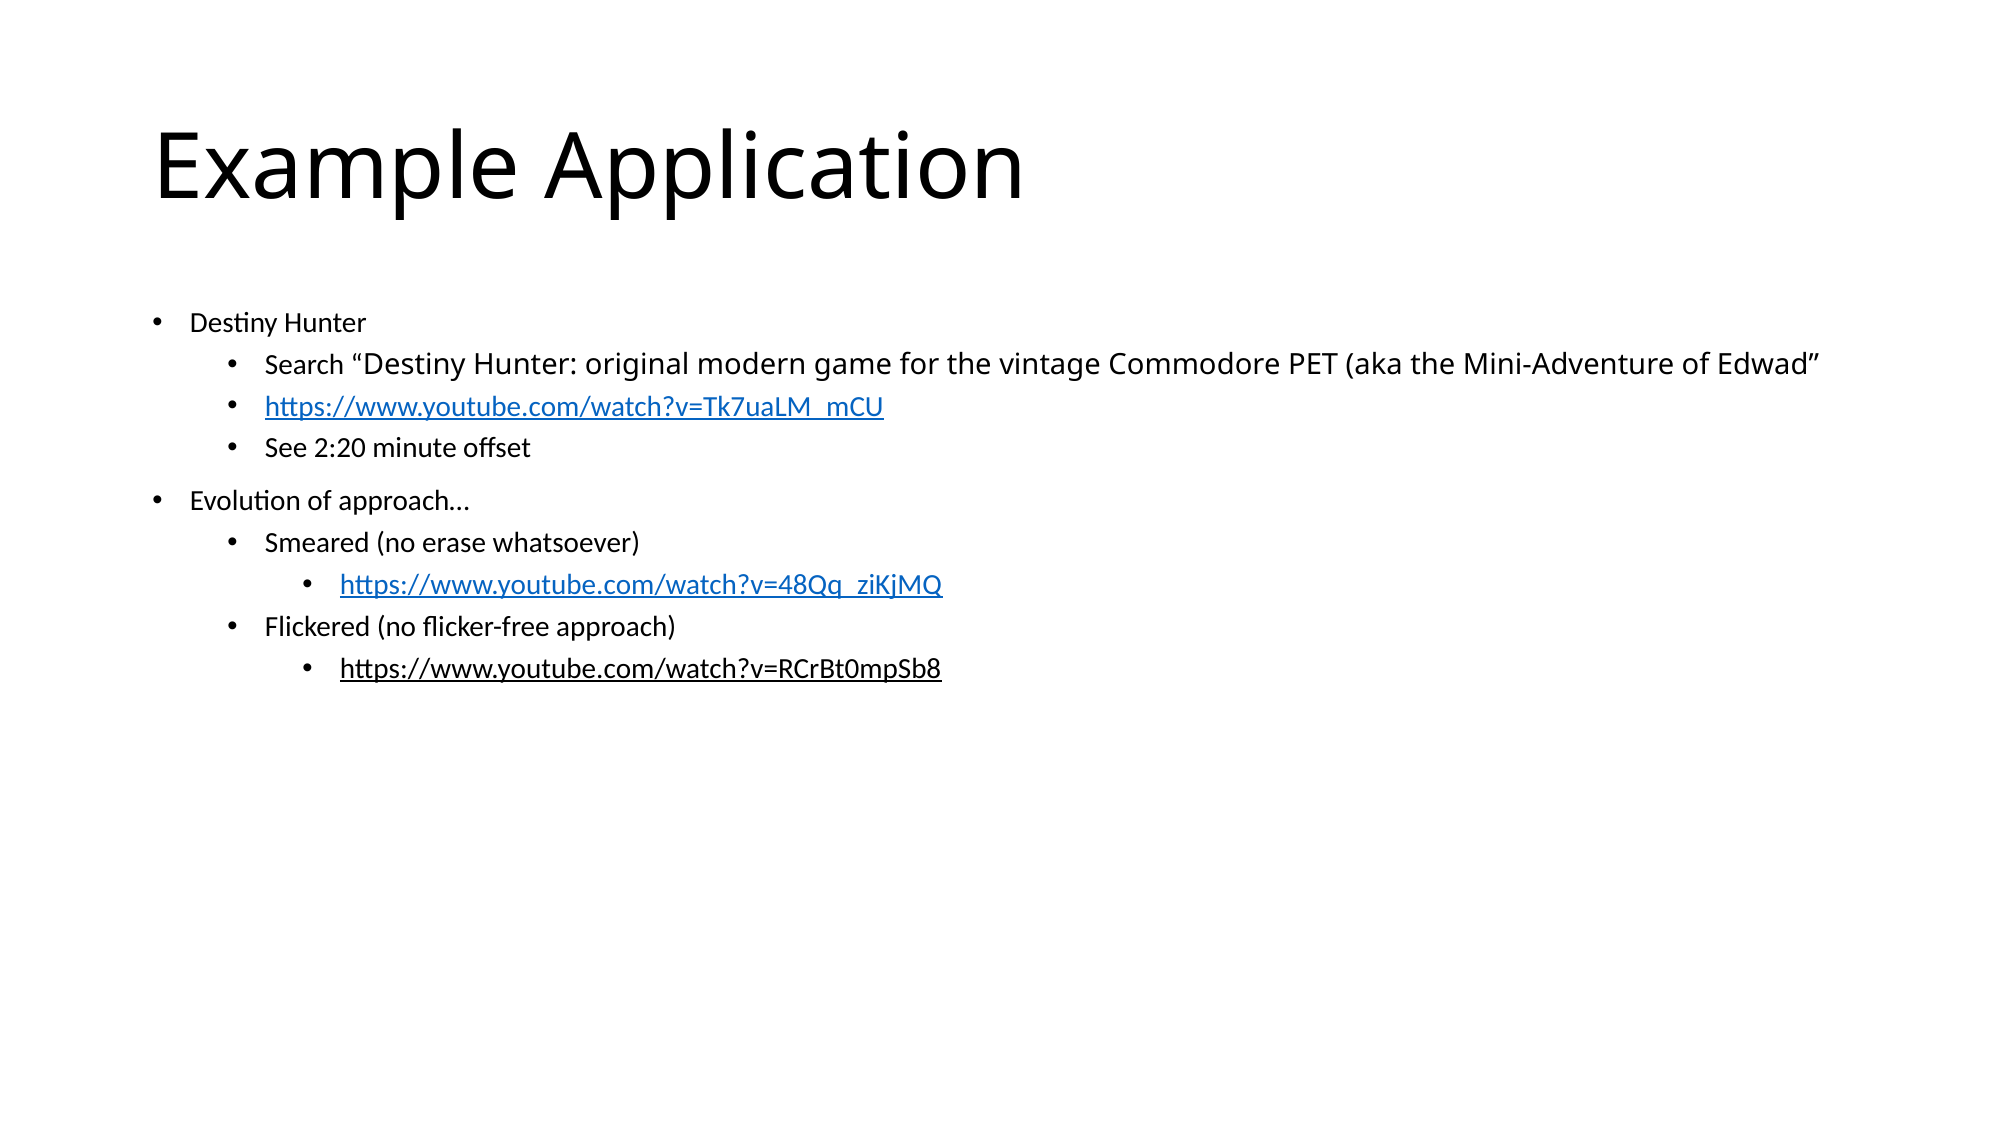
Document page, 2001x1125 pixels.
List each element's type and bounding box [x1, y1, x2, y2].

list [137, 299, 1863, 1014]
title [137, 59, 1863, 278]
